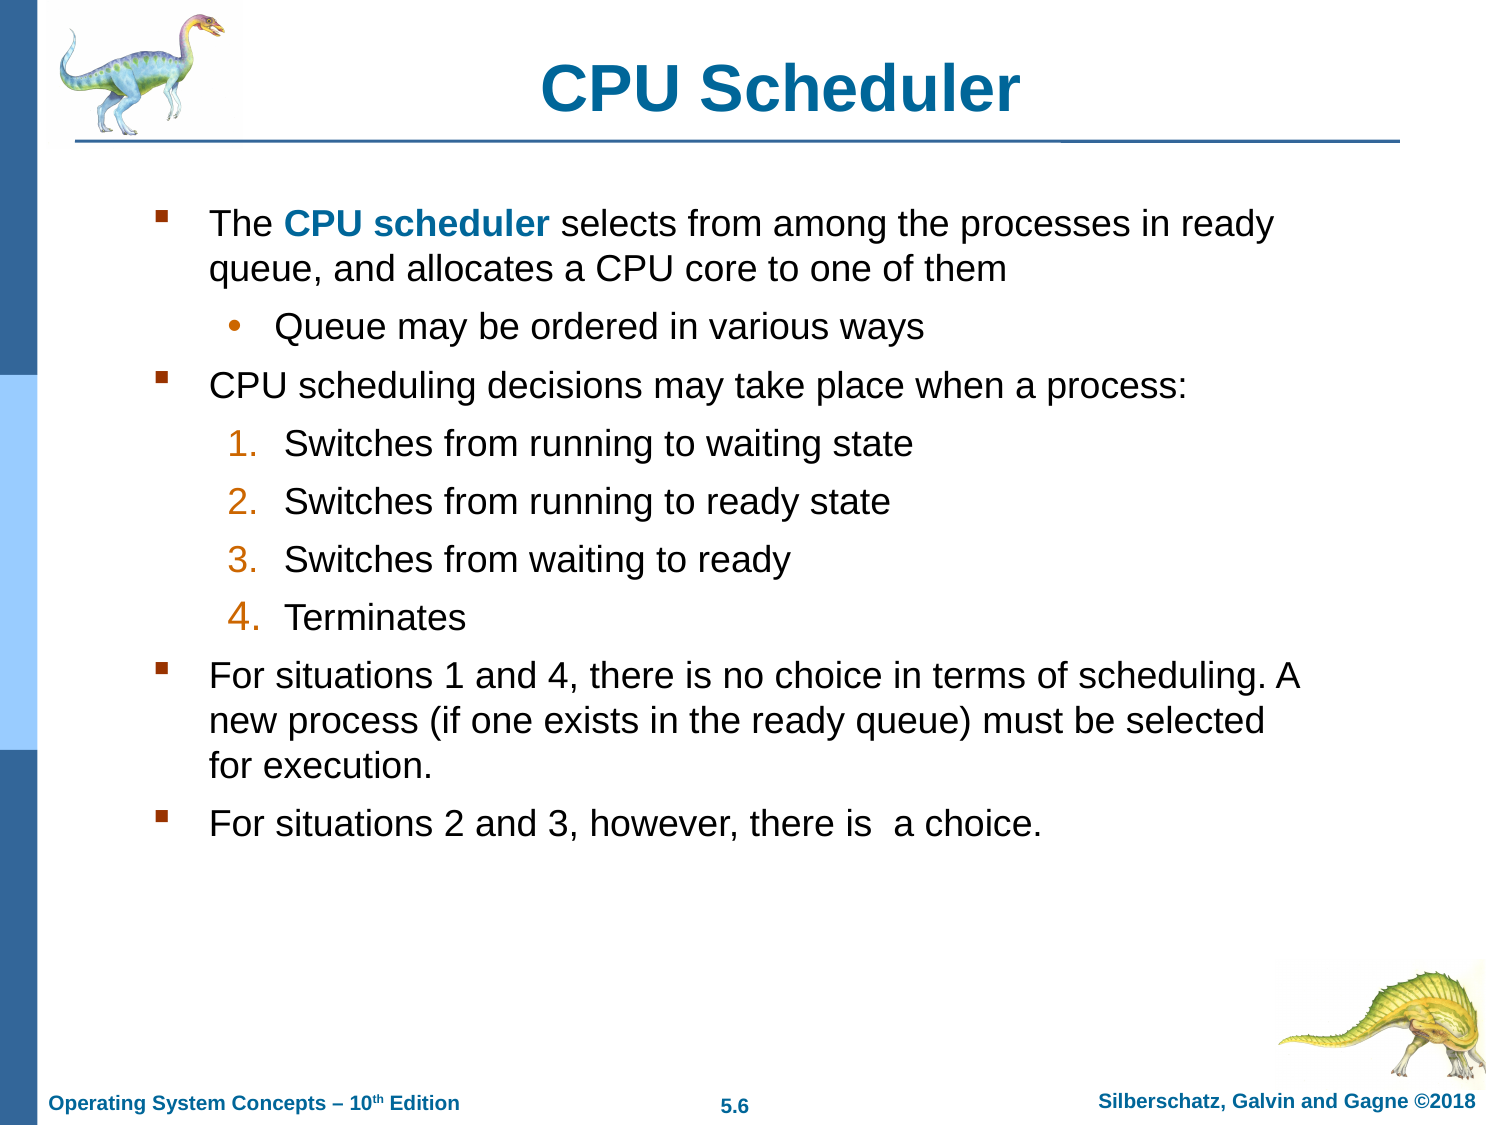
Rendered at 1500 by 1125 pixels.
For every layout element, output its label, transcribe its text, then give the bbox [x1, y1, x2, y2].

picture [46, 0, 243, 149]
picture [1275, 959, 1486, 1090]
title CPU Scheduler [137, 37, 1425, 133]
list The CPU scheduler selects from among the processes in ready queue, and allocates a CPU core to one of them Queue may be ordered in various ways CPU scheduling decisions may take place when a process: 1. Switches from running to waiting state 2. Switches from running to ready state 3. Switches from waiting to ready Terminates For situations 1 and 4, there is no choice in terms of scheduling. A new process (if one exists in the ready queue) must be selected for execution. For situations 2 and 3, however, there is a choice. [137, 191, 1324, 981]
